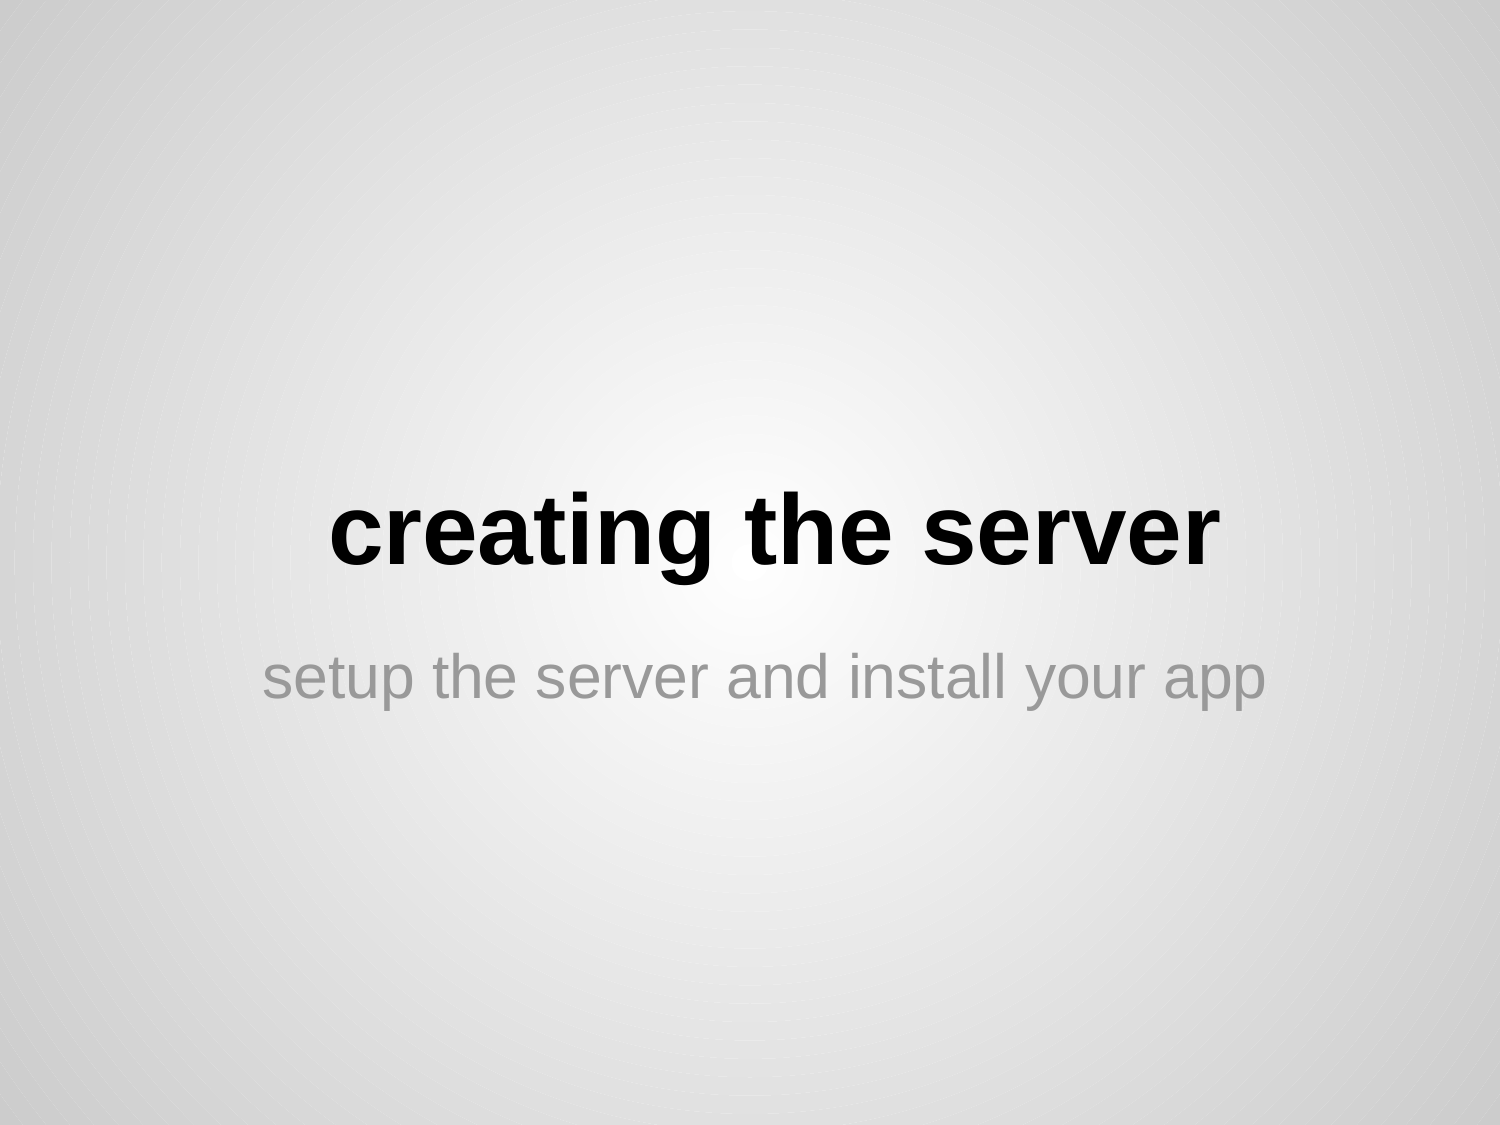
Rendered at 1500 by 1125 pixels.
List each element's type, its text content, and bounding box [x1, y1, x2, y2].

title creating the server [112, 346, 1388, 600]
subtitle setup the server and install your app [112, 621, 1388, 793]
